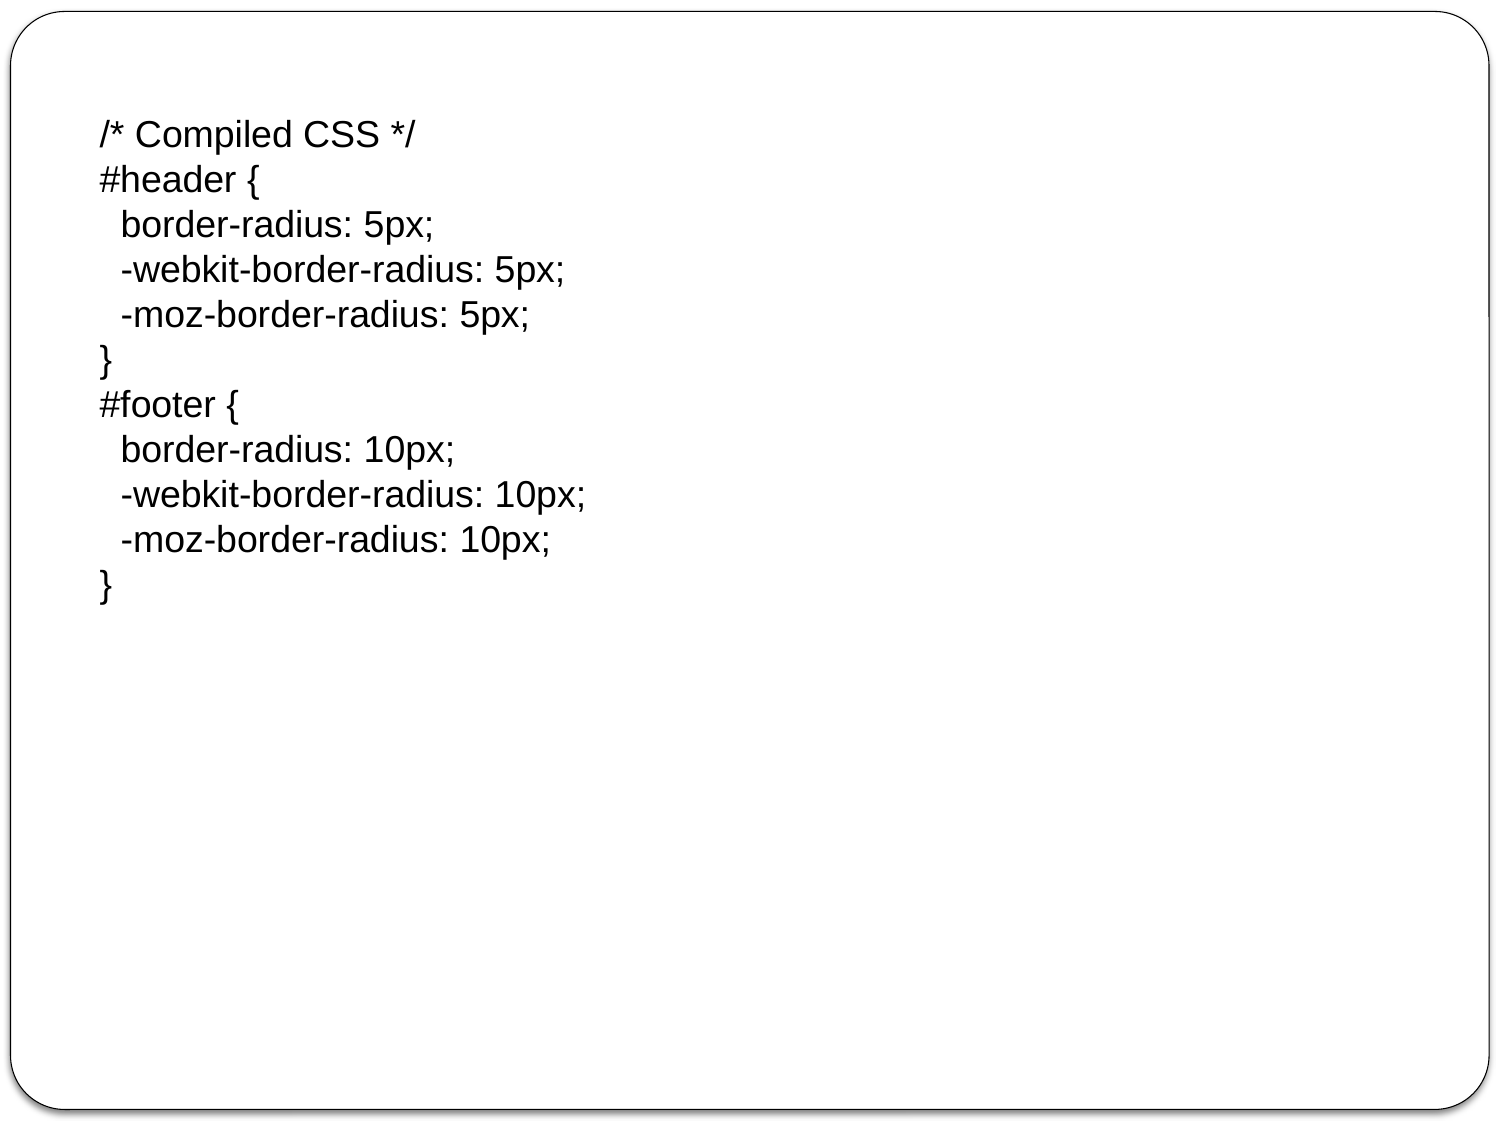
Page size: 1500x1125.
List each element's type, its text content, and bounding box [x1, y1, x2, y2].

text_box /* Compiled CSS */ #header { border-radius: 5px; -webkit-border-radius: 5px; -moz-border-radius: 5px; } #footer { border-radius: 10px; -webkit-border-radius: 10px; -moz-border-radius: 10px; } [84, 102, 612, 612]
